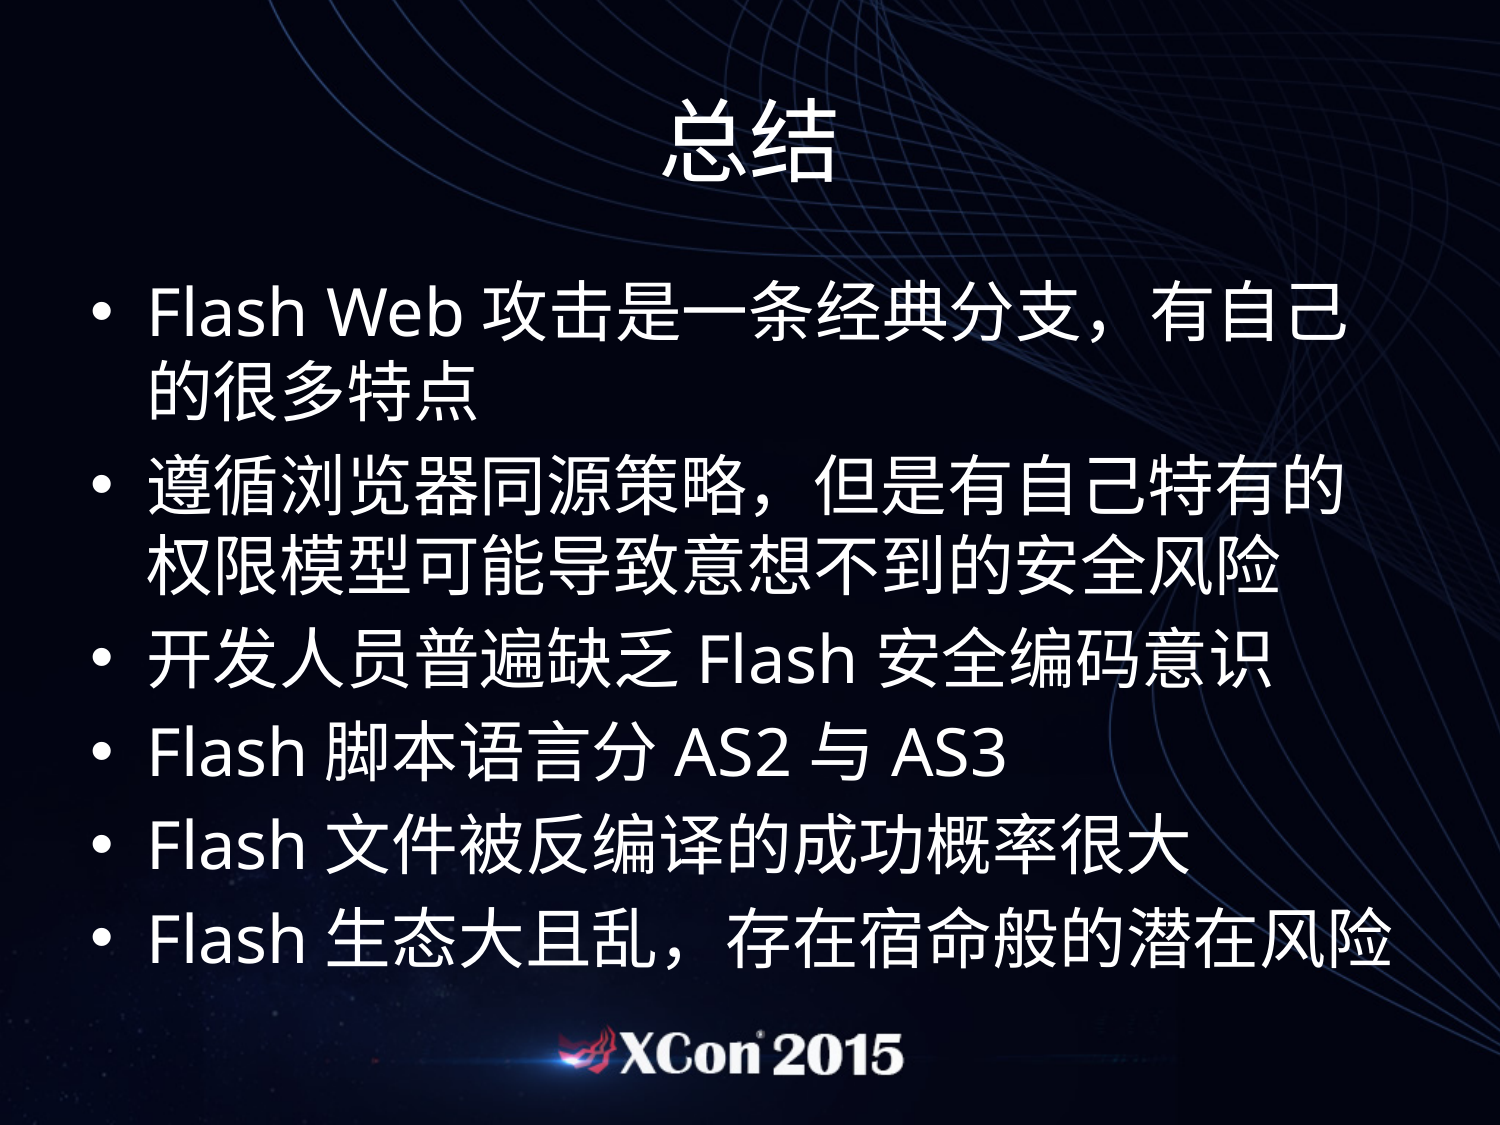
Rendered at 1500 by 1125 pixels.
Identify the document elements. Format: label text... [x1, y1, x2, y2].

list Flash Web攻击是一条经典分支，有自己的很多特点 遵循浏览器同源策略，但是有自己特有的权限模型可能导致意想不到的安全风险 开发人员普遍缺乏Flash安全编码意识 Flash脚本语言分AS2与AS3 Flash文件被反编译的成功概率很大 Flash生态大且乱，存在宿命般的潜在风险 [75, 262, 1425, 1005]
picture [0, 0, 1500, 1125]
title 总结 [75, 45, 1425, 233]
